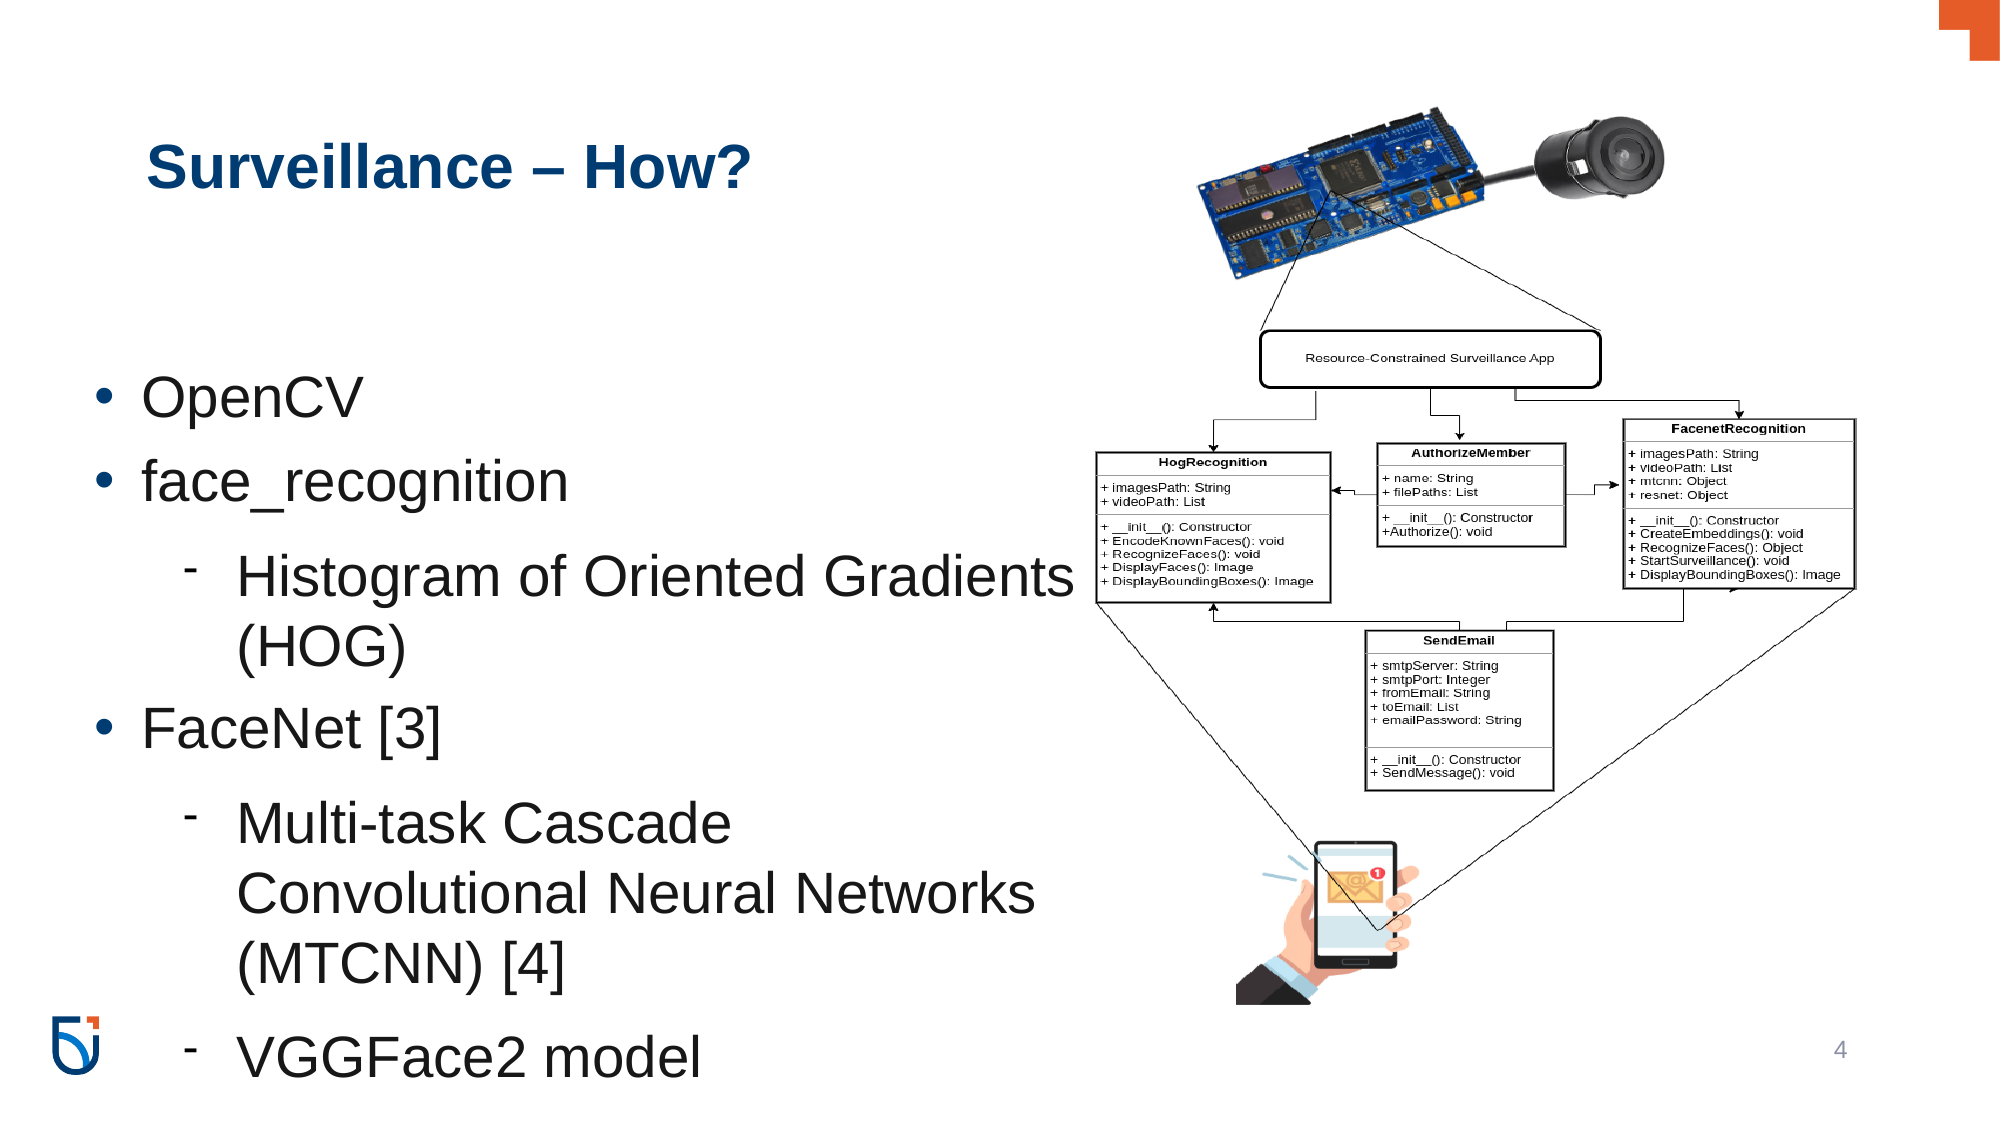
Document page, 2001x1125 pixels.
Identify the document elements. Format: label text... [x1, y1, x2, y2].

picture [1094, 104, 1857, 1006]
picture [52, 1016, 99, 1075]
picture [1939, 0, 2000, 61]
text_box OpenCV face_recognition Histogram of Oriented Gradients (HOG) FaceNet [3] Multi-task Cascade Convolutional Neural Networks (MTCNN) [4] VGGFace2 model [79, 359, 1089, 1002]
text_box Surveillance – How? [132, 59, 1863, 278]
text_box 2 [1412, 1019, 1863, 1079]
